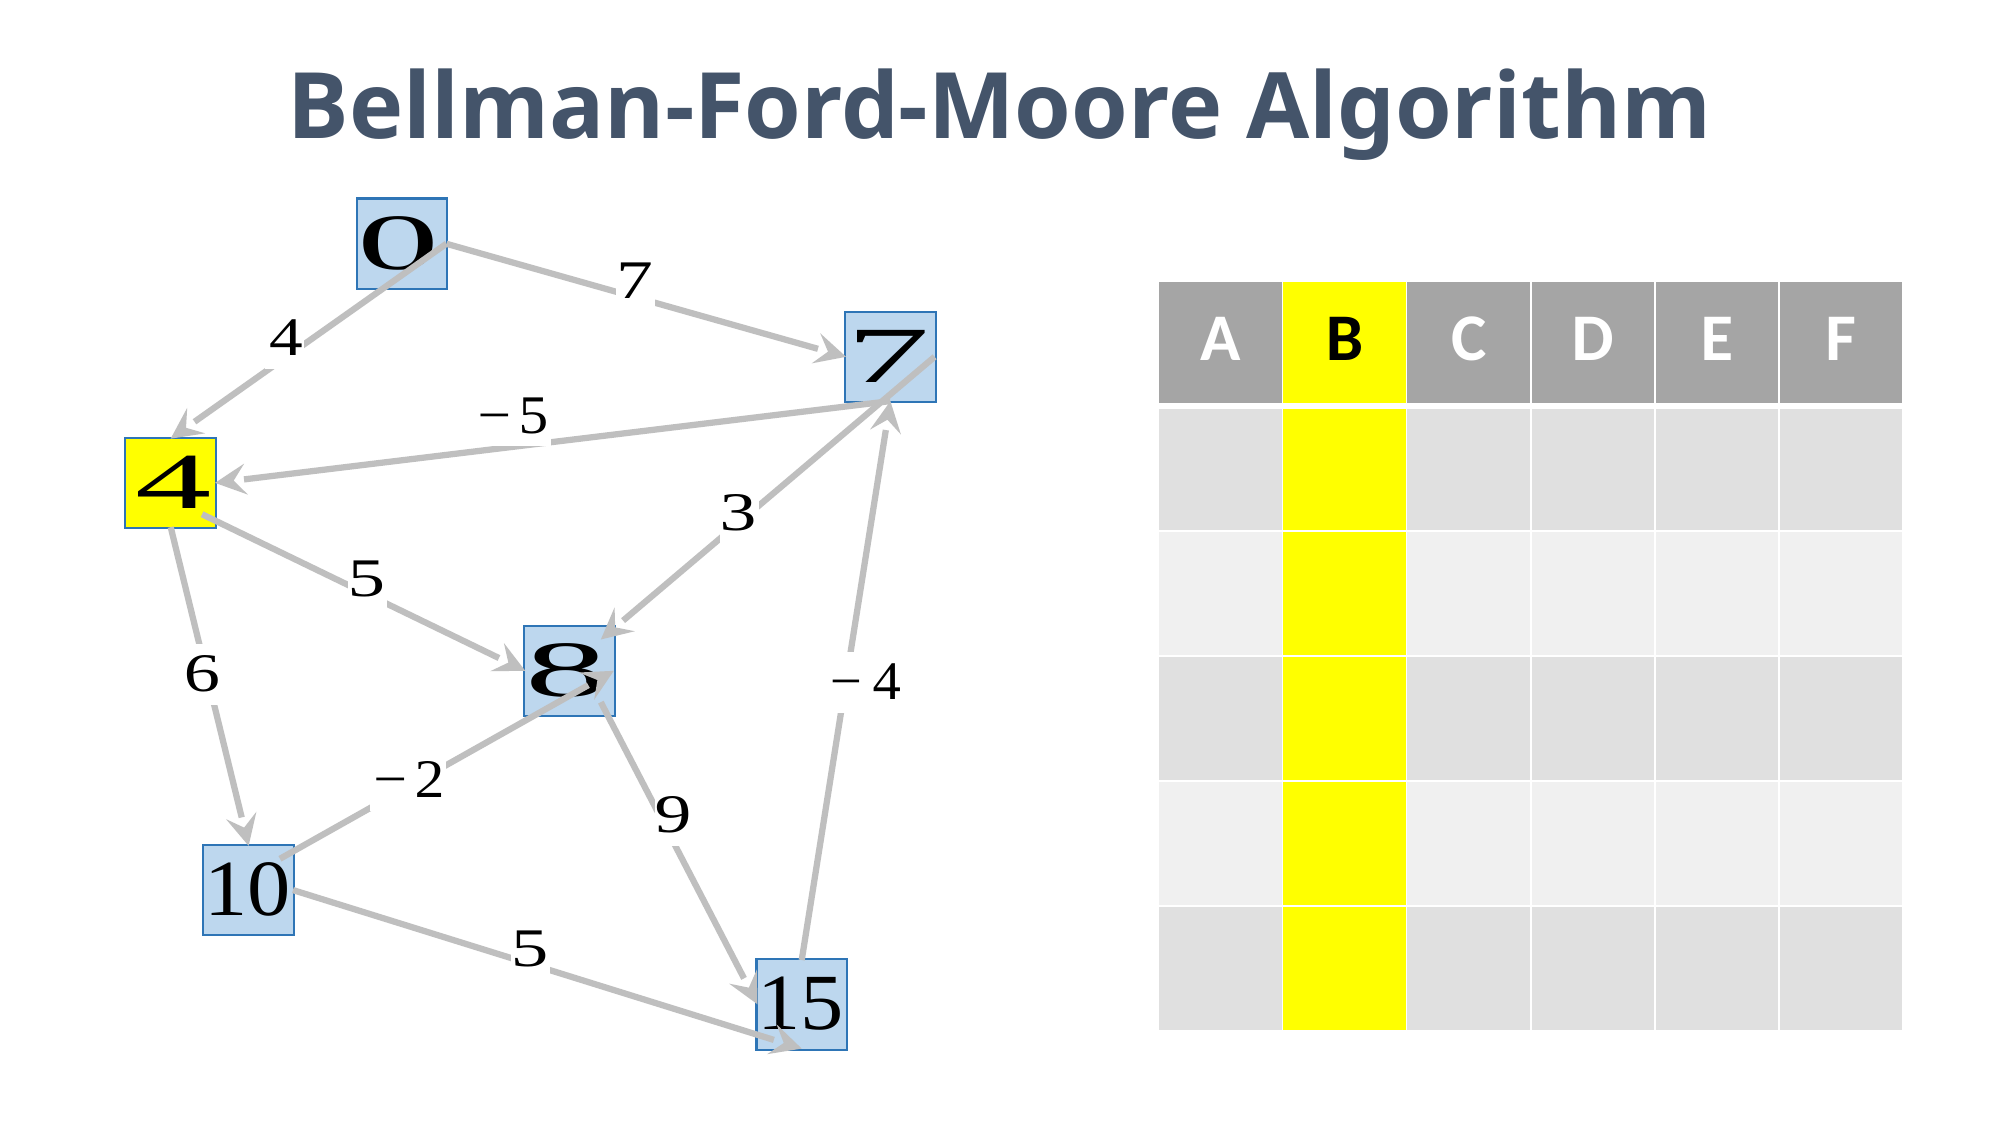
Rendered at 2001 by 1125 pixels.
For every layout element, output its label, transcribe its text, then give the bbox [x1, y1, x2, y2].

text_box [292, 890, 758, 1005]
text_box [201, 514, 539, 640]
title Bellman-Ford-Moore Algorithm [0, 0, 2000, 218]
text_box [600, 388, 859, 640]
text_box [600, 702, 771, 973]
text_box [446, 243, 860, 326]
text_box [801, 401, 891, 960]
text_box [214, 356, 846, 483]
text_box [170, 527, 249, 846]
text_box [170, 275, 371, 439]
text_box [279, 702, 539, 859]
